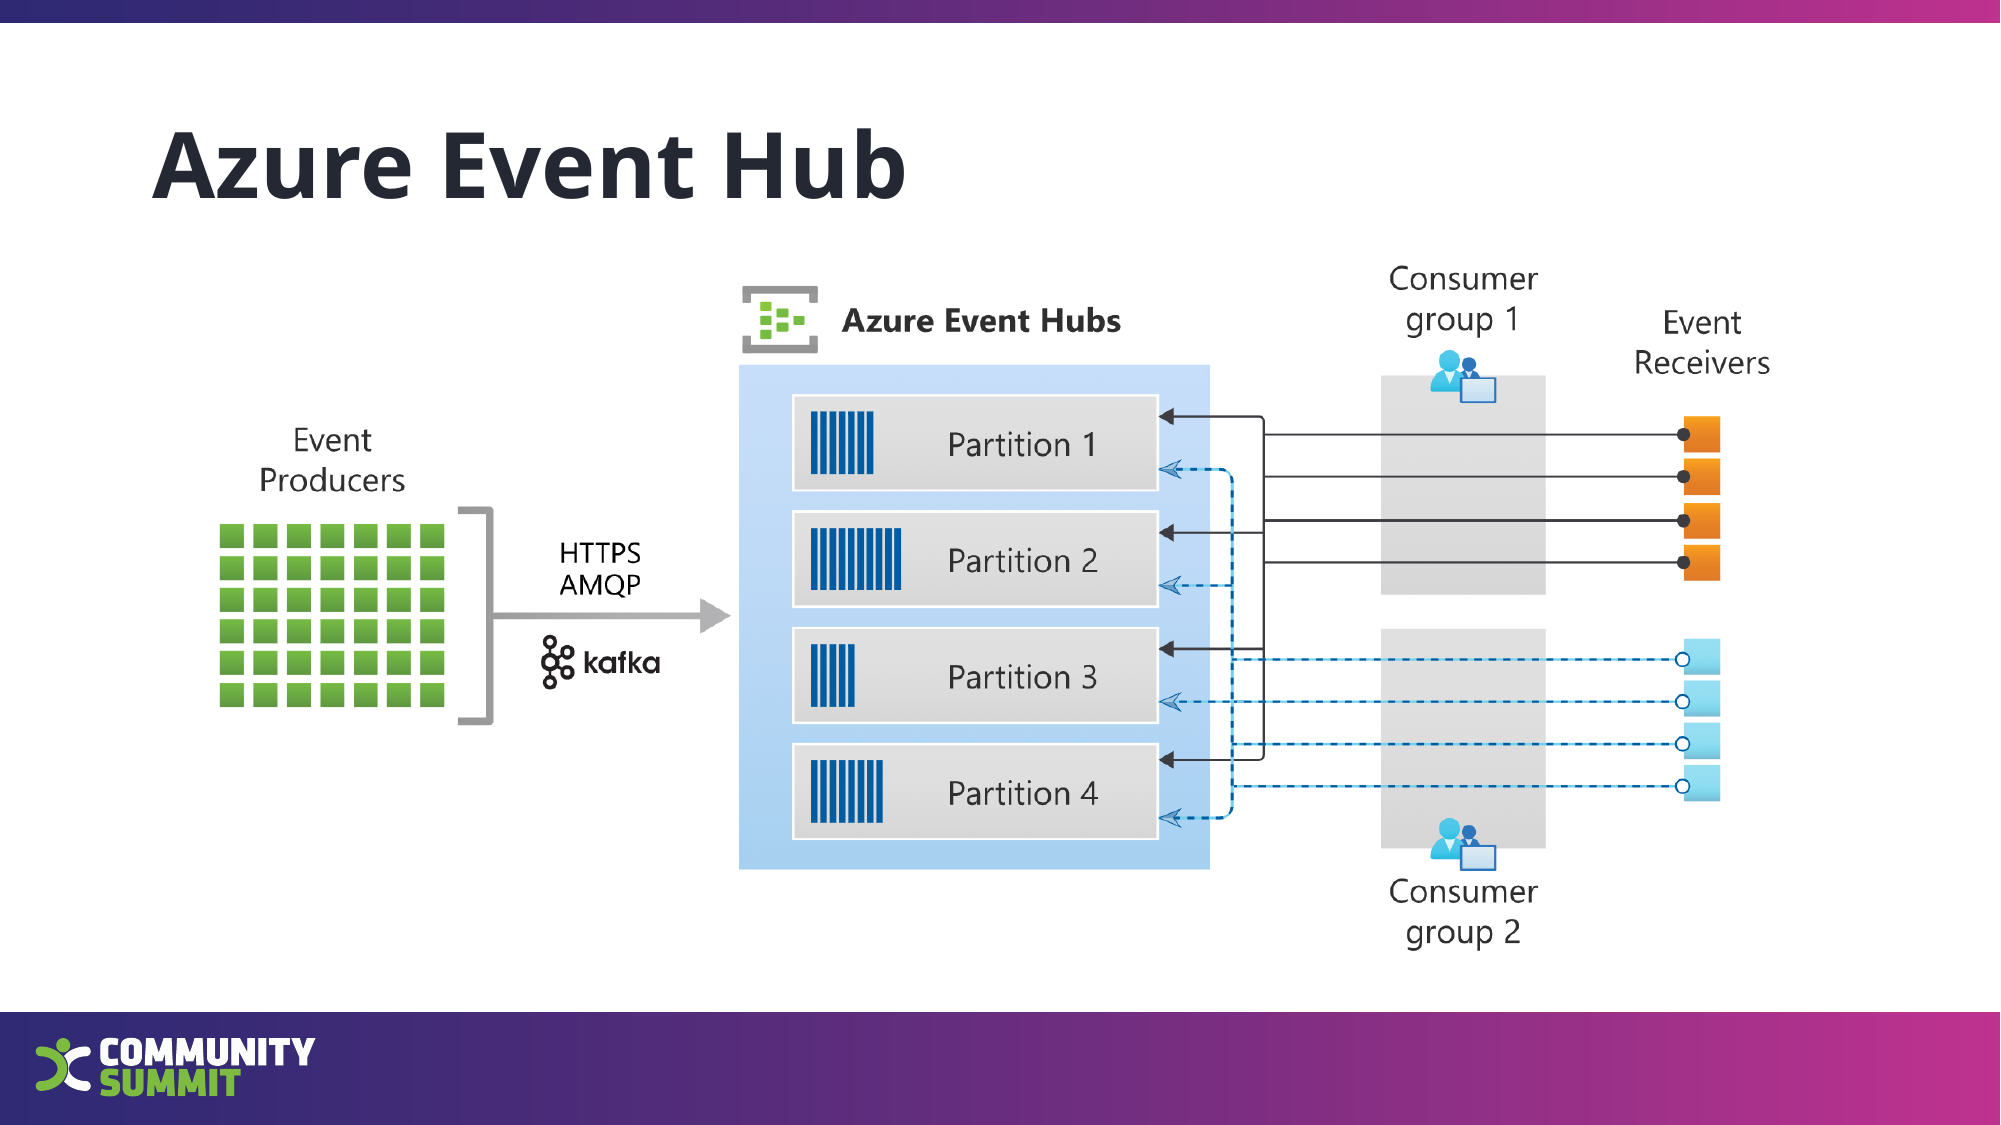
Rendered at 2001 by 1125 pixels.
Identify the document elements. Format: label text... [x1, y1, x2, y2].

picture [209, 222, 1791, 995]
picture [0, 0, 2000, 23]
picture [0, 1012, 2000, 1125]
title Azure Event Hub [137, 59, 1863, 278]
